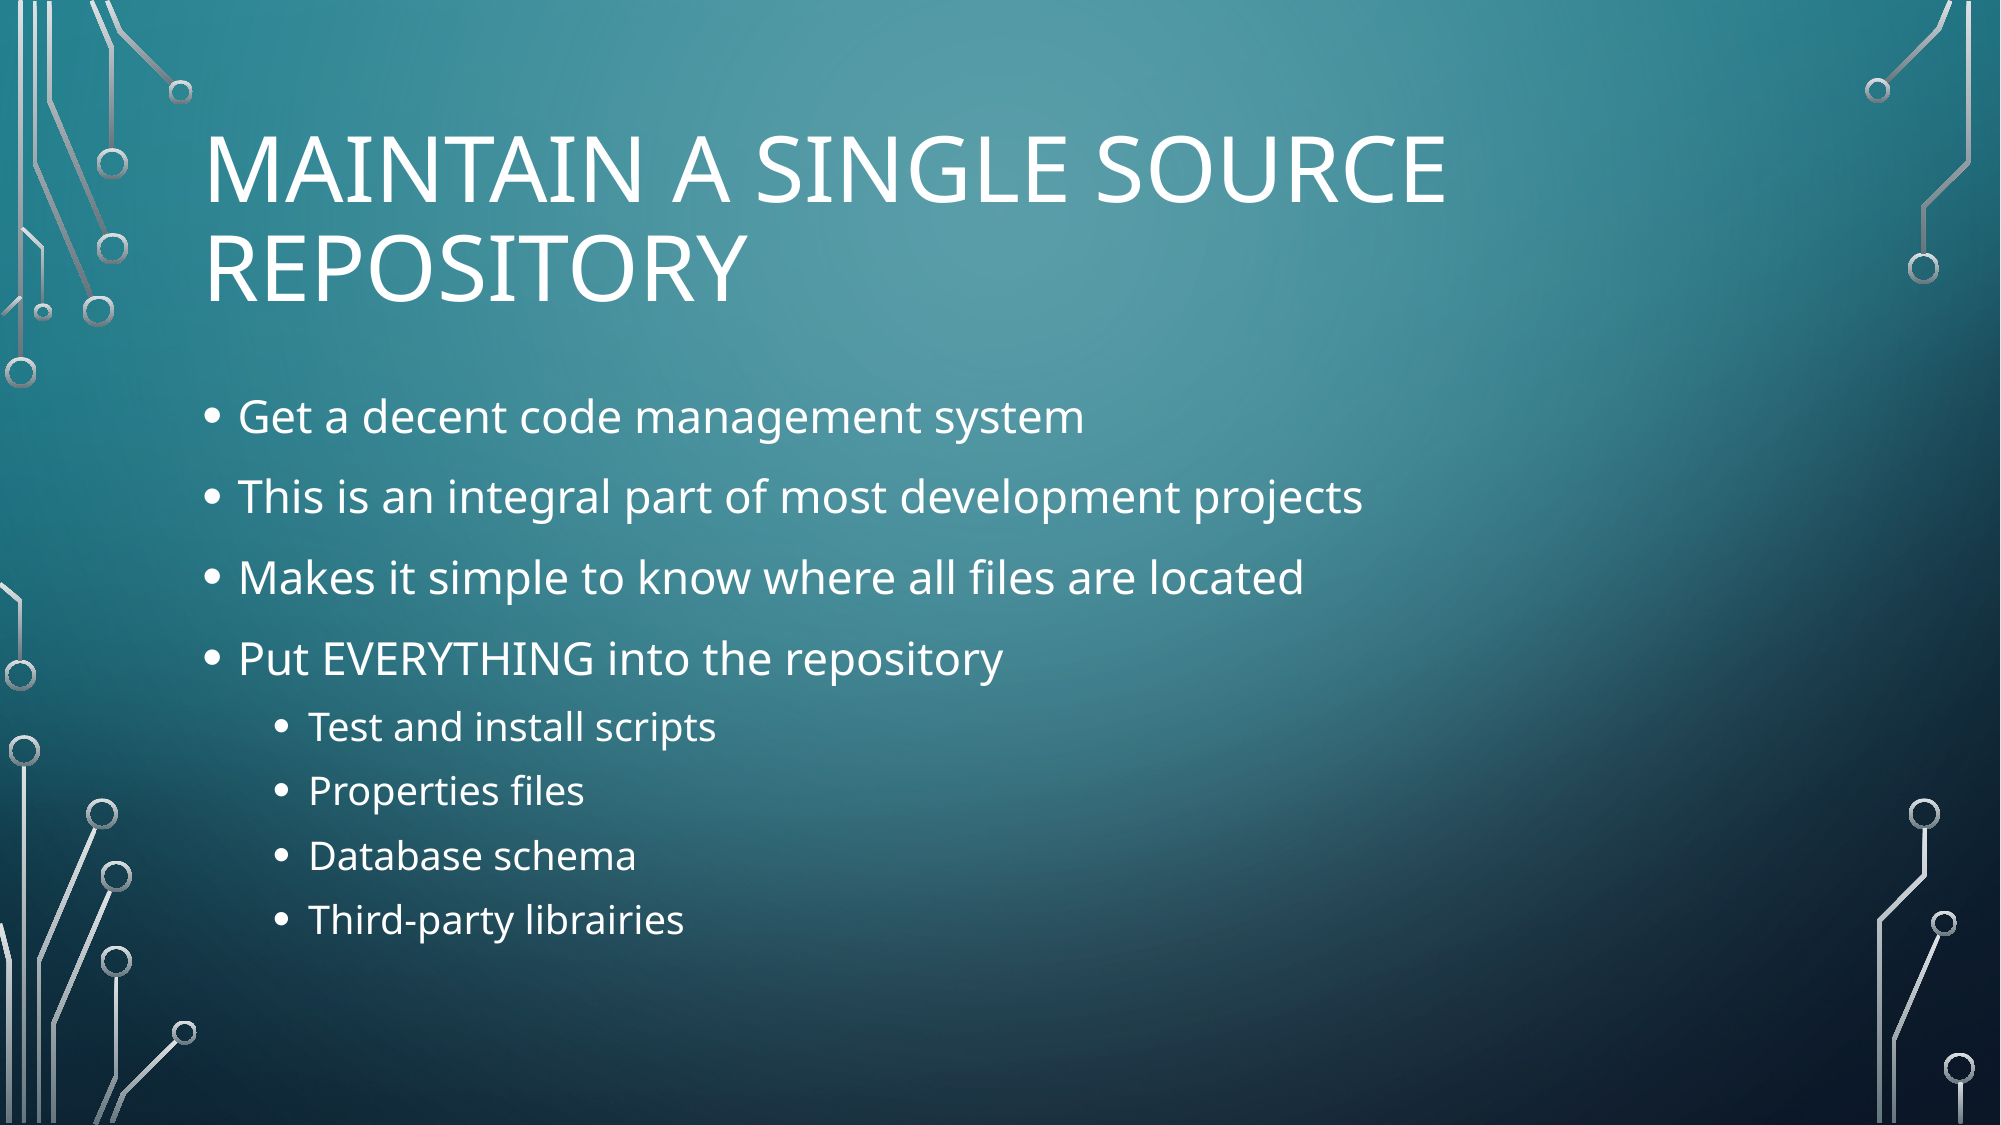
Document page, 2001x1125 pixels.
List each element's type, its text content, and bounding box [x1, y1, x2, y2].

list Get a decent code management system This is an integral part of most development projects Makes it simple to know where all files are located Put EVERYTHING into the repository Test and install scripts Properties files Database schema Third-party librairies [187, 369, 1797, 950]
title Maintain a Single Source Repository [187, 101, 1813, 344]
